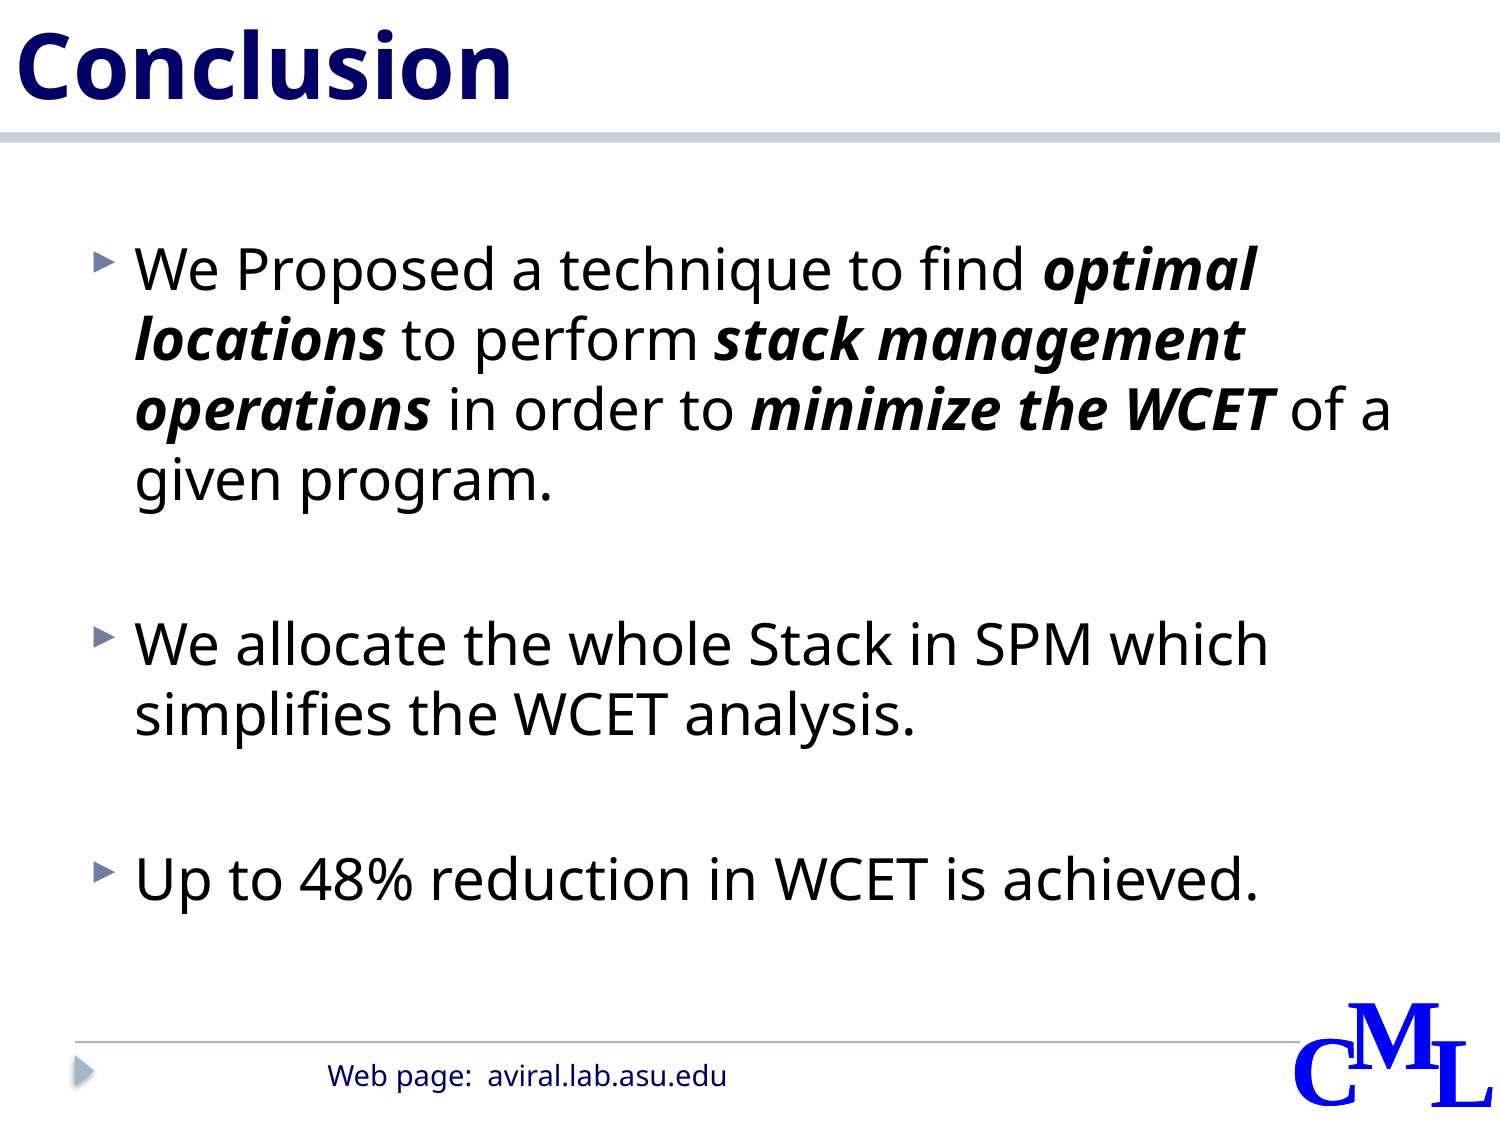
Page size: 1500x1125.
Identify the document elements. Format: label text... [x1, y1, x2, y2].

title Conclusion [0, 0, 1500, 125]
list We Proposed a technique to find optimal locations to perform stack management operations in order to minimize the WCET of a given program. We allocate the whole Stack in SPM which simplifies the WCET analysis. Up to 48% reduction in WCET is achieved. [75, 224, 1425, 1010]
